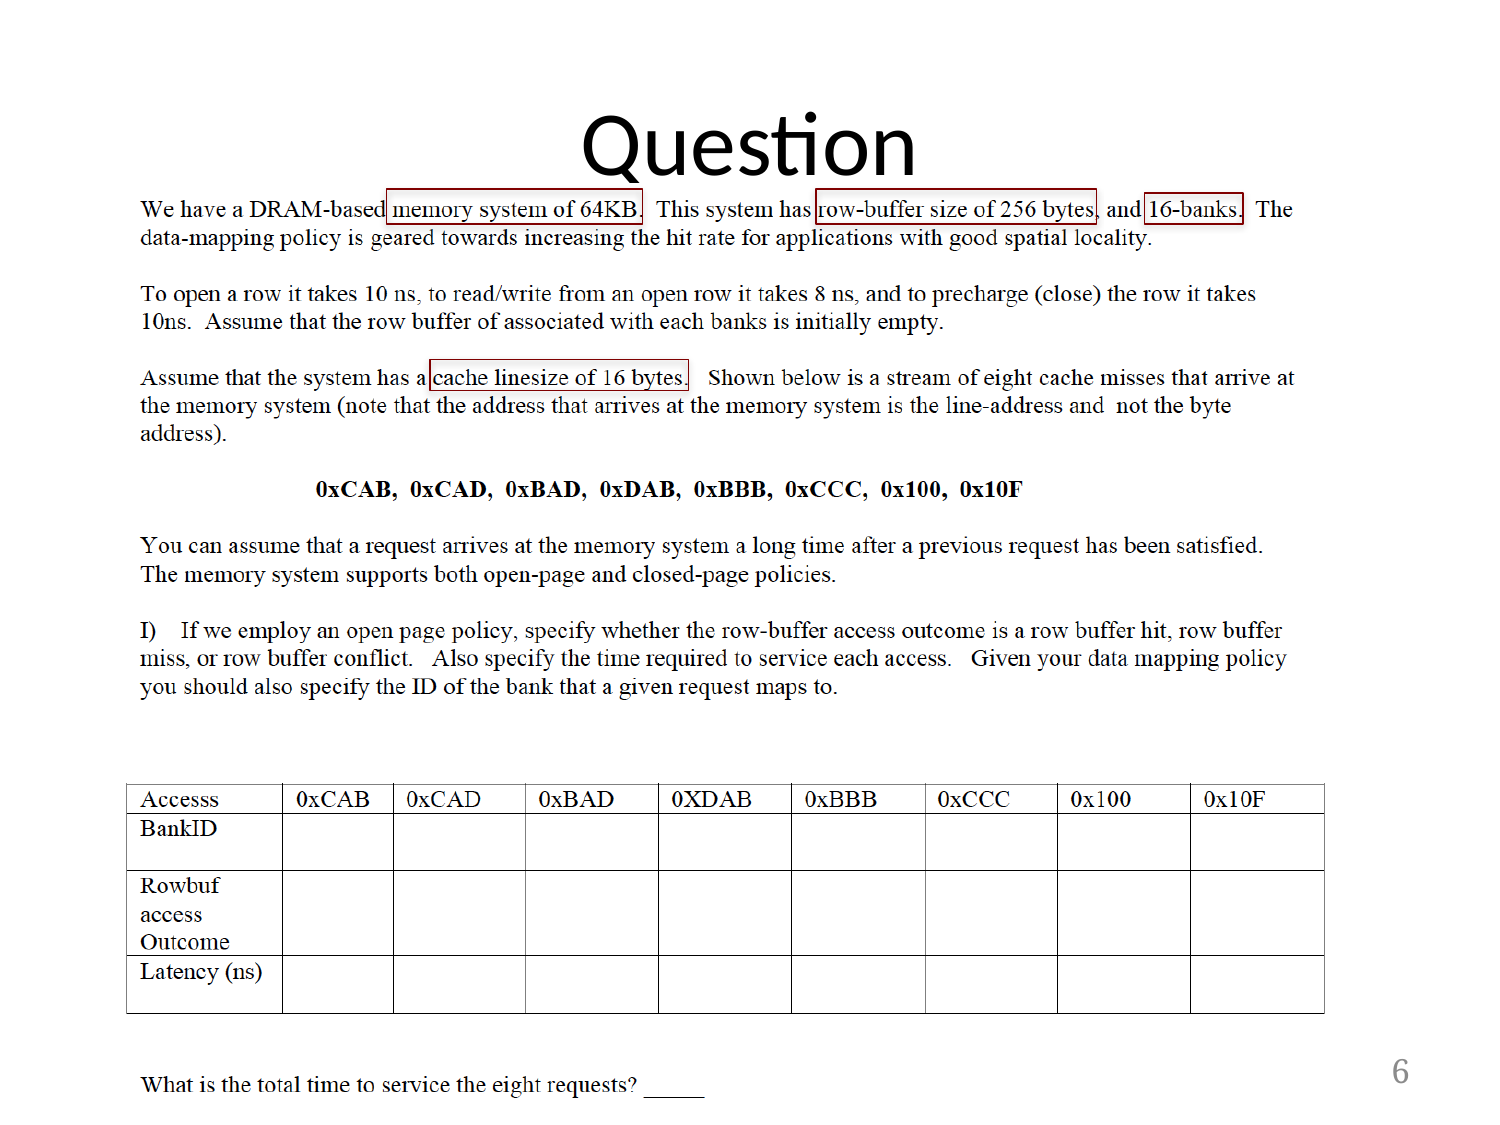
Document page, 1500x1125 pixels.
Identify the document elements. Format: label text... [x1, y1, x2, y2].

picture [102, 183, 1383, 1103]
title Question [75, 45, 1425, 233]
slide_number 6 [1387, 1042, 1425, 1103]
